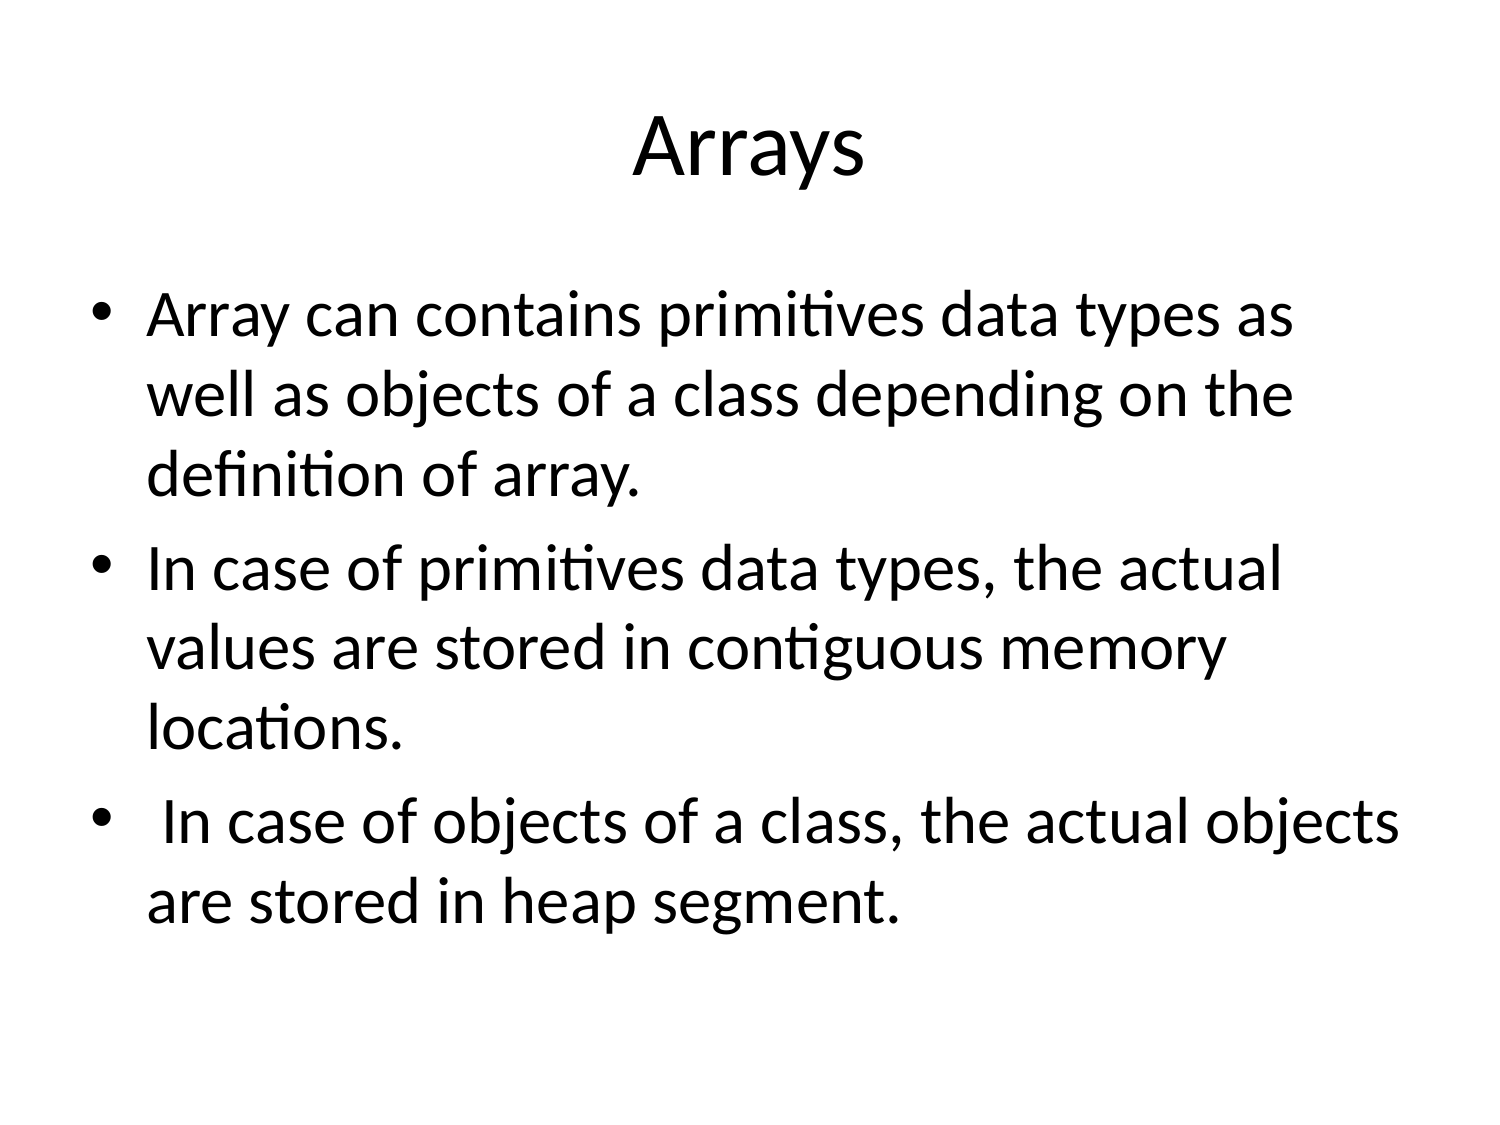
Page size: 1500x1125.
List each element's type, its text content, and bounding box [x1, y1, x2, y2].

list Array can contains primitives data types as well as objects of a class depending on the definition of array. In case of primitives data types, the actual values are stored in contiguous memory locations. In case of objects of a class, the actual objects are stored in heap segment. [75, 262, 1425, 1005]
title Arrays [75, 45, 1425, 233]
